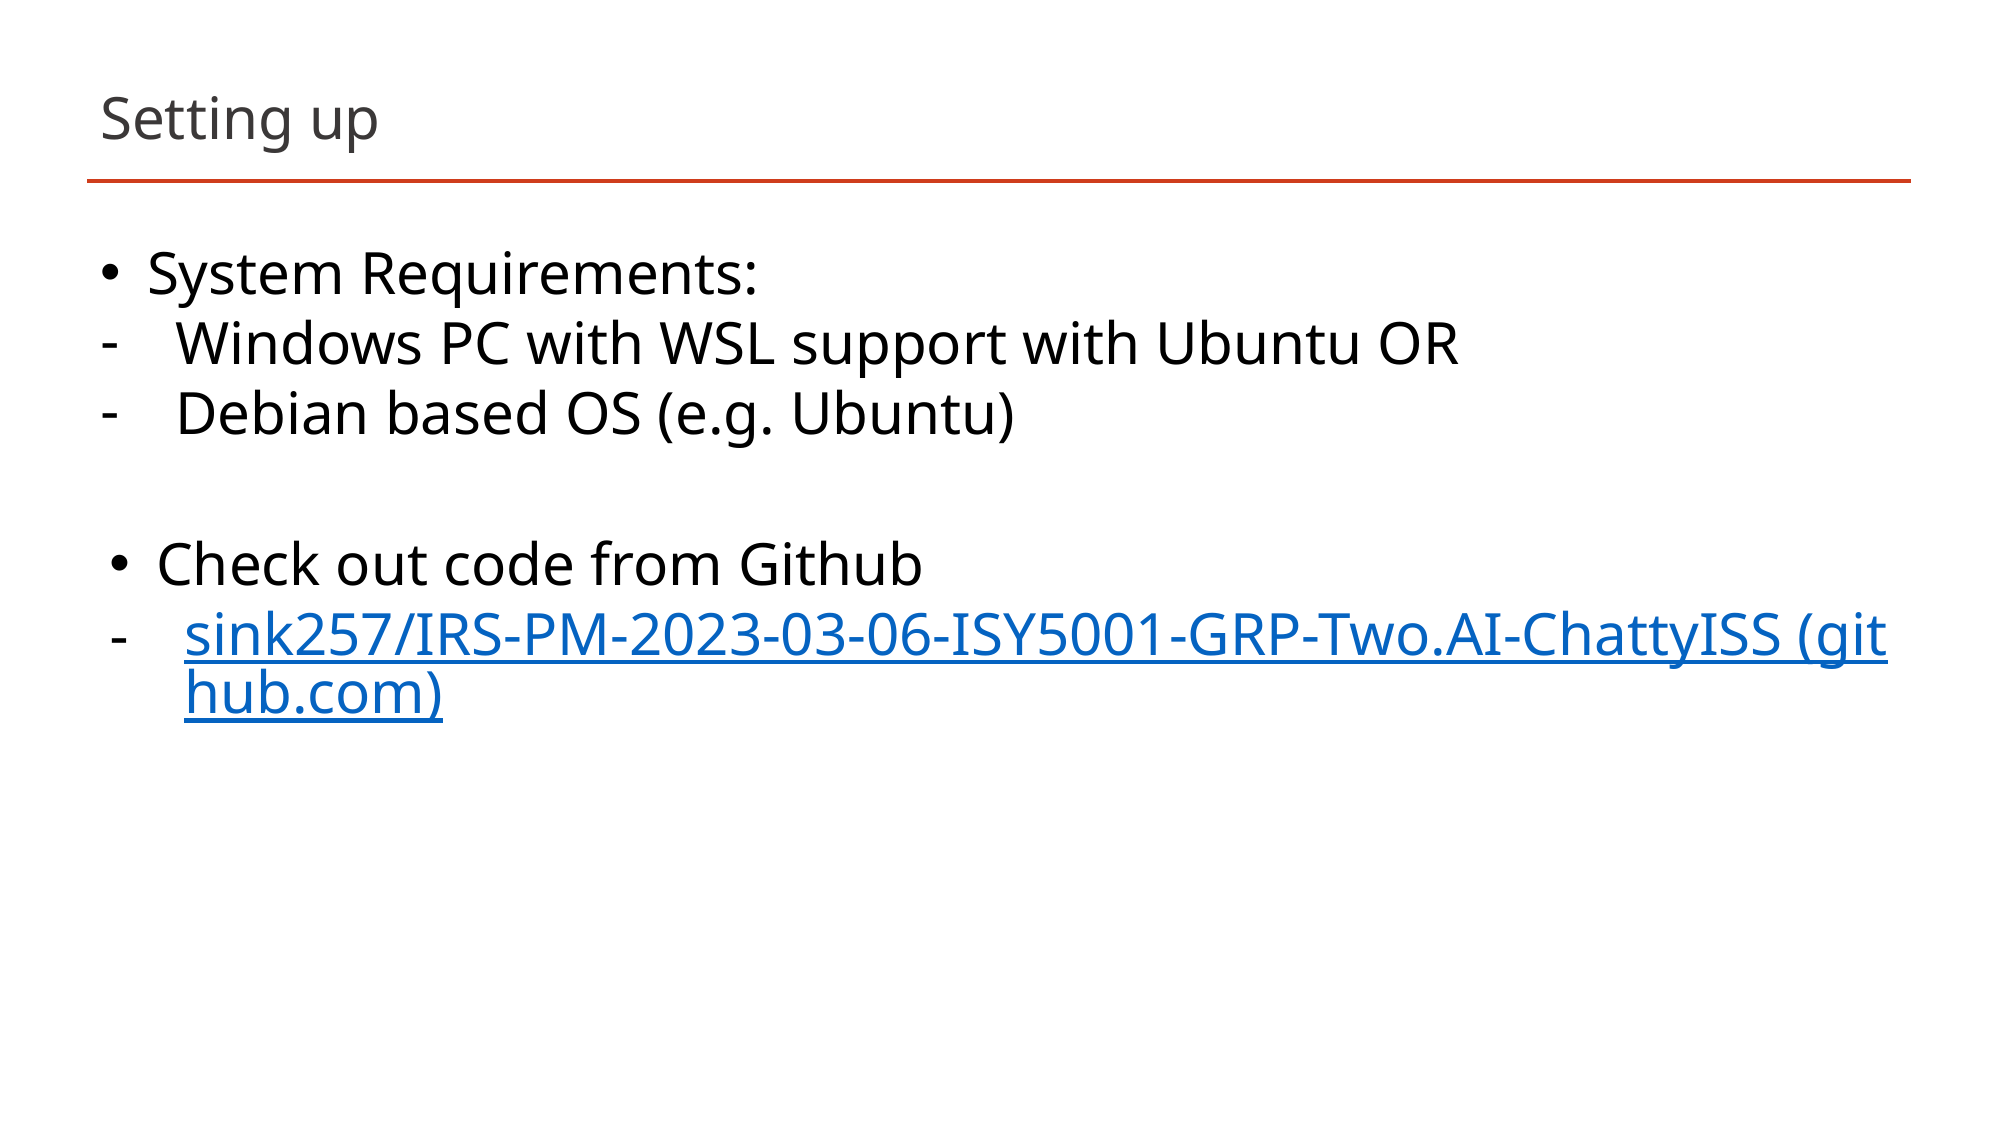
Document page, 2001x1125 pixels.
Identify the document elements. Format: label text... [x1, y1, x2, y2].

text_box Check out code from Github sink257/IRS-PM-2023-03-06-ISY5001-GRP-Two.AI-ChattyISS (github.com) [94, 519, 1906, 684]
title Setting up [85, 73, 1214, 179]
text_box System Requirements: Windows PC with WSL support with Ubuntu OR Debian based OS (e.g. Ubuntu) [85, 228, 1897, 454]
